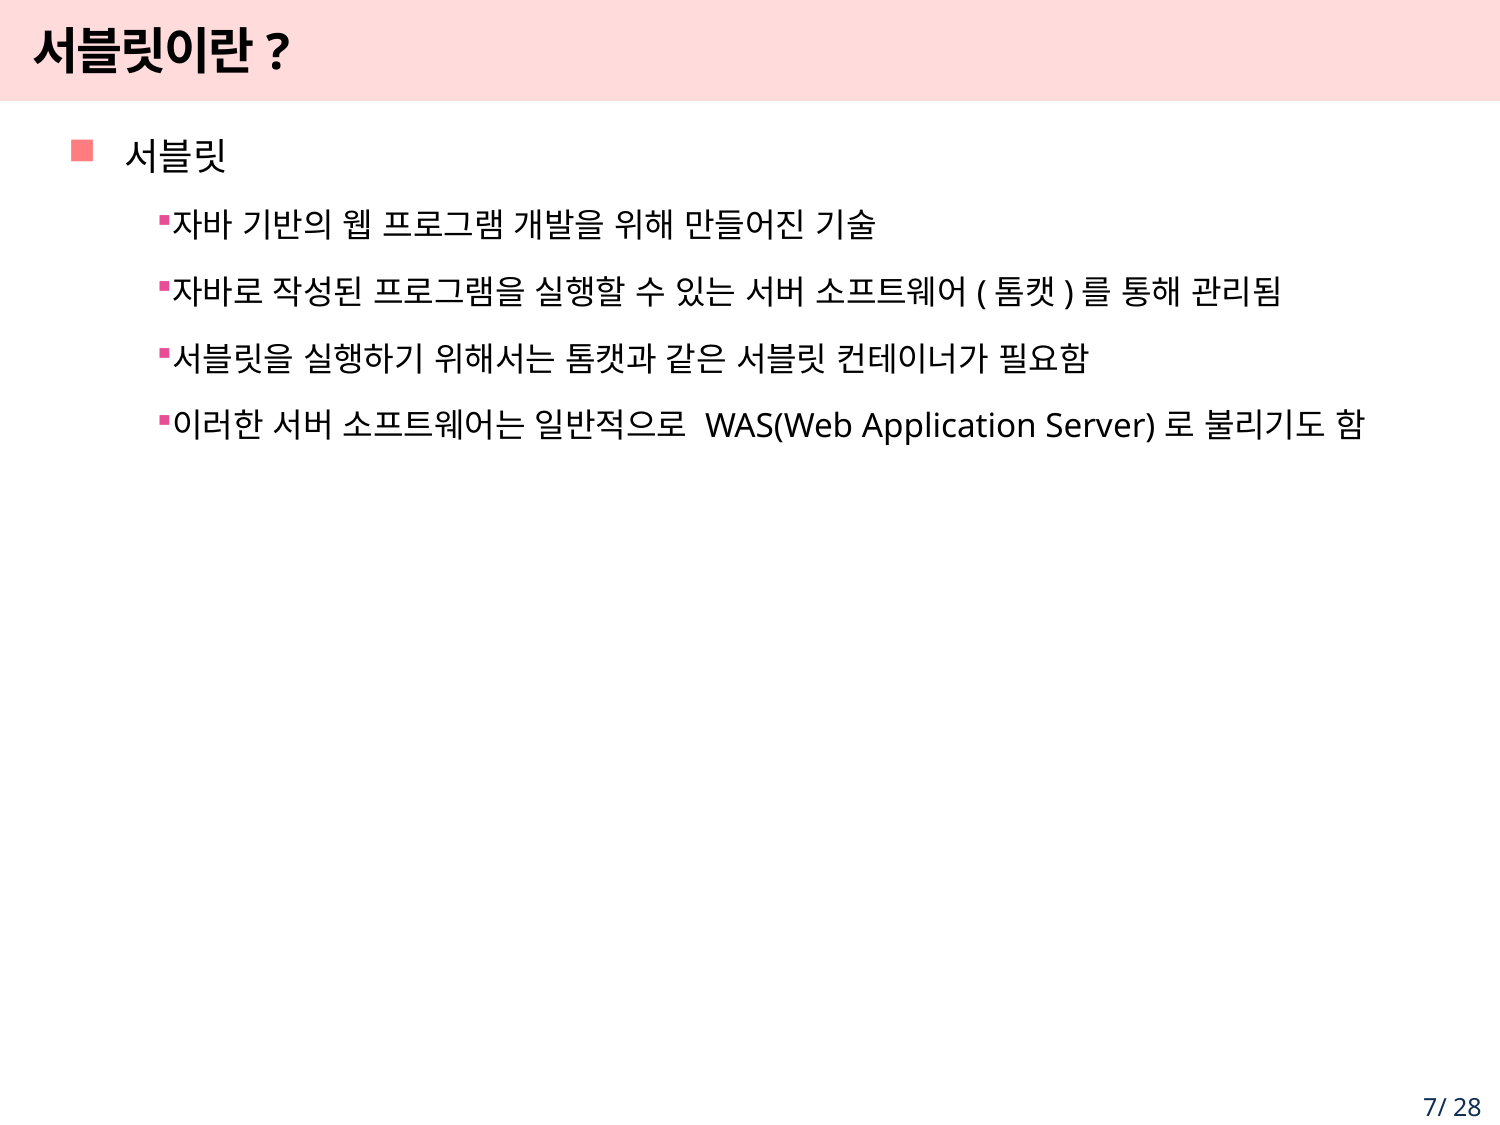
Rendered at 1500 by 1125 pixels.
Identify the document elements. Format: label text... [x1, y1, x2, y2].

list 서블릿 자바 기반의 웹 프로그램 개발을 위해 만들어진 기술 자바로 작성된 프로그램을 실행할 수 있는 서버 소프트웨어(톰캣)를 통해 관리됨 서블릿을 실행하기 위해서는 톰캣과 같은 서블릿 컨테이너가 필요함 이러한 서버 소프트웨어는 일반적으로 WAS(Web Application Server)로 불리기도 함 [53, 125, 1425, 1005]
title 서블릿이란? [17, 10, 1295, 89]
